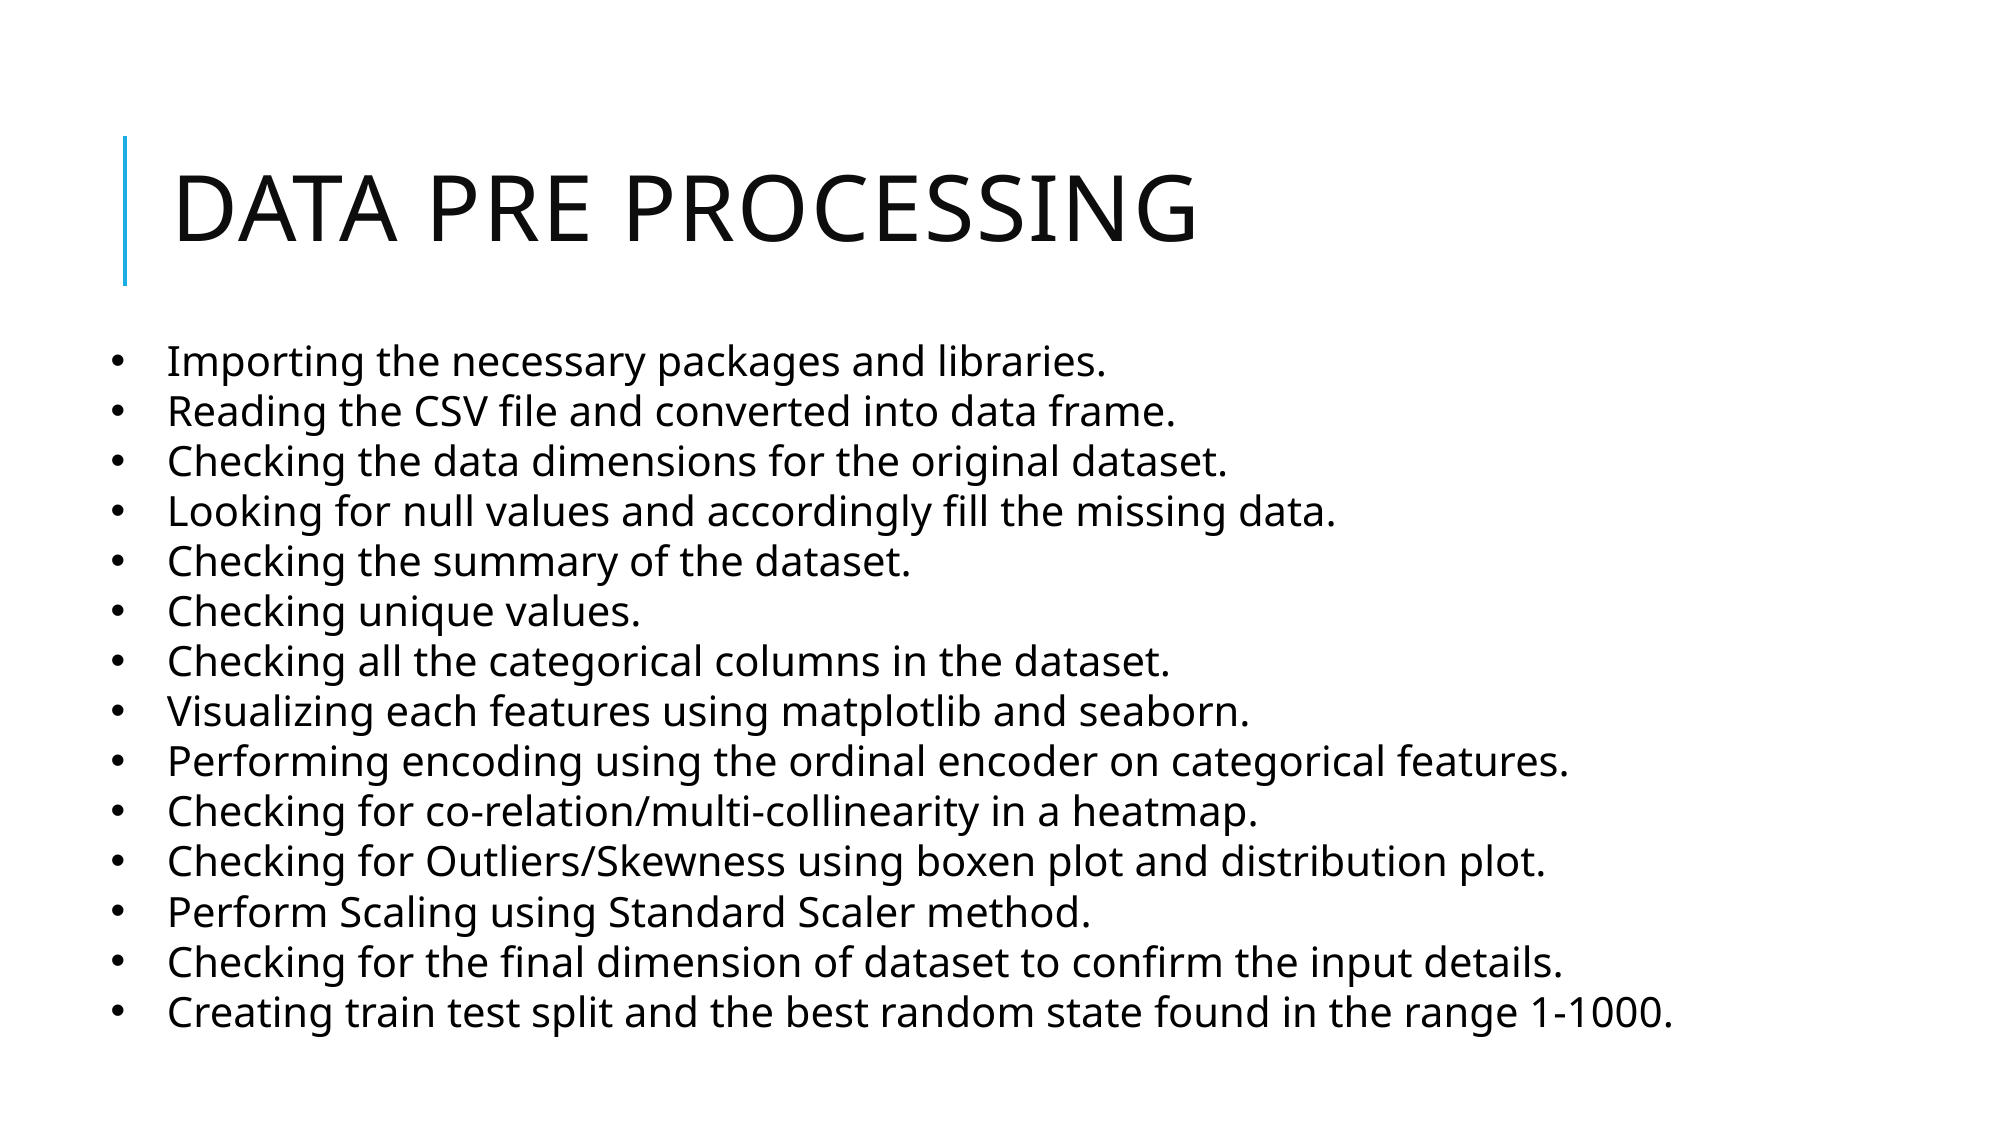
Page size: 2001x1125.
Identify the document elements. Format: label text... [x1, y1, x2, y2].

text_box Importing the necessary packages and libraries. Reading the CSV file and converted into data frame. Checking the data dimensions for the original dataset. Looking for null values and accordingly fill the missing data. Checking the summary of the dataset. Checking unique values. Checking all the categorical columns in the dataset. Visualizing each features using matplotlib and seaborn. Performing encoding using the ordinal encoder on categorical features. Checking for co-relation/multi-collinearity in a heatmap. Checking for Outliers/Skewness using boxen plot and distribution plot. Perform Scaling using Standard Scaler method. Checking for the final dimension of dataset to confirm the input details. Creating train test split and the best random state found in the range 1-1000. [95, 327, 1904, 1043]
title DATA PRE PROCESSING [156, 137, 2000, 293]
